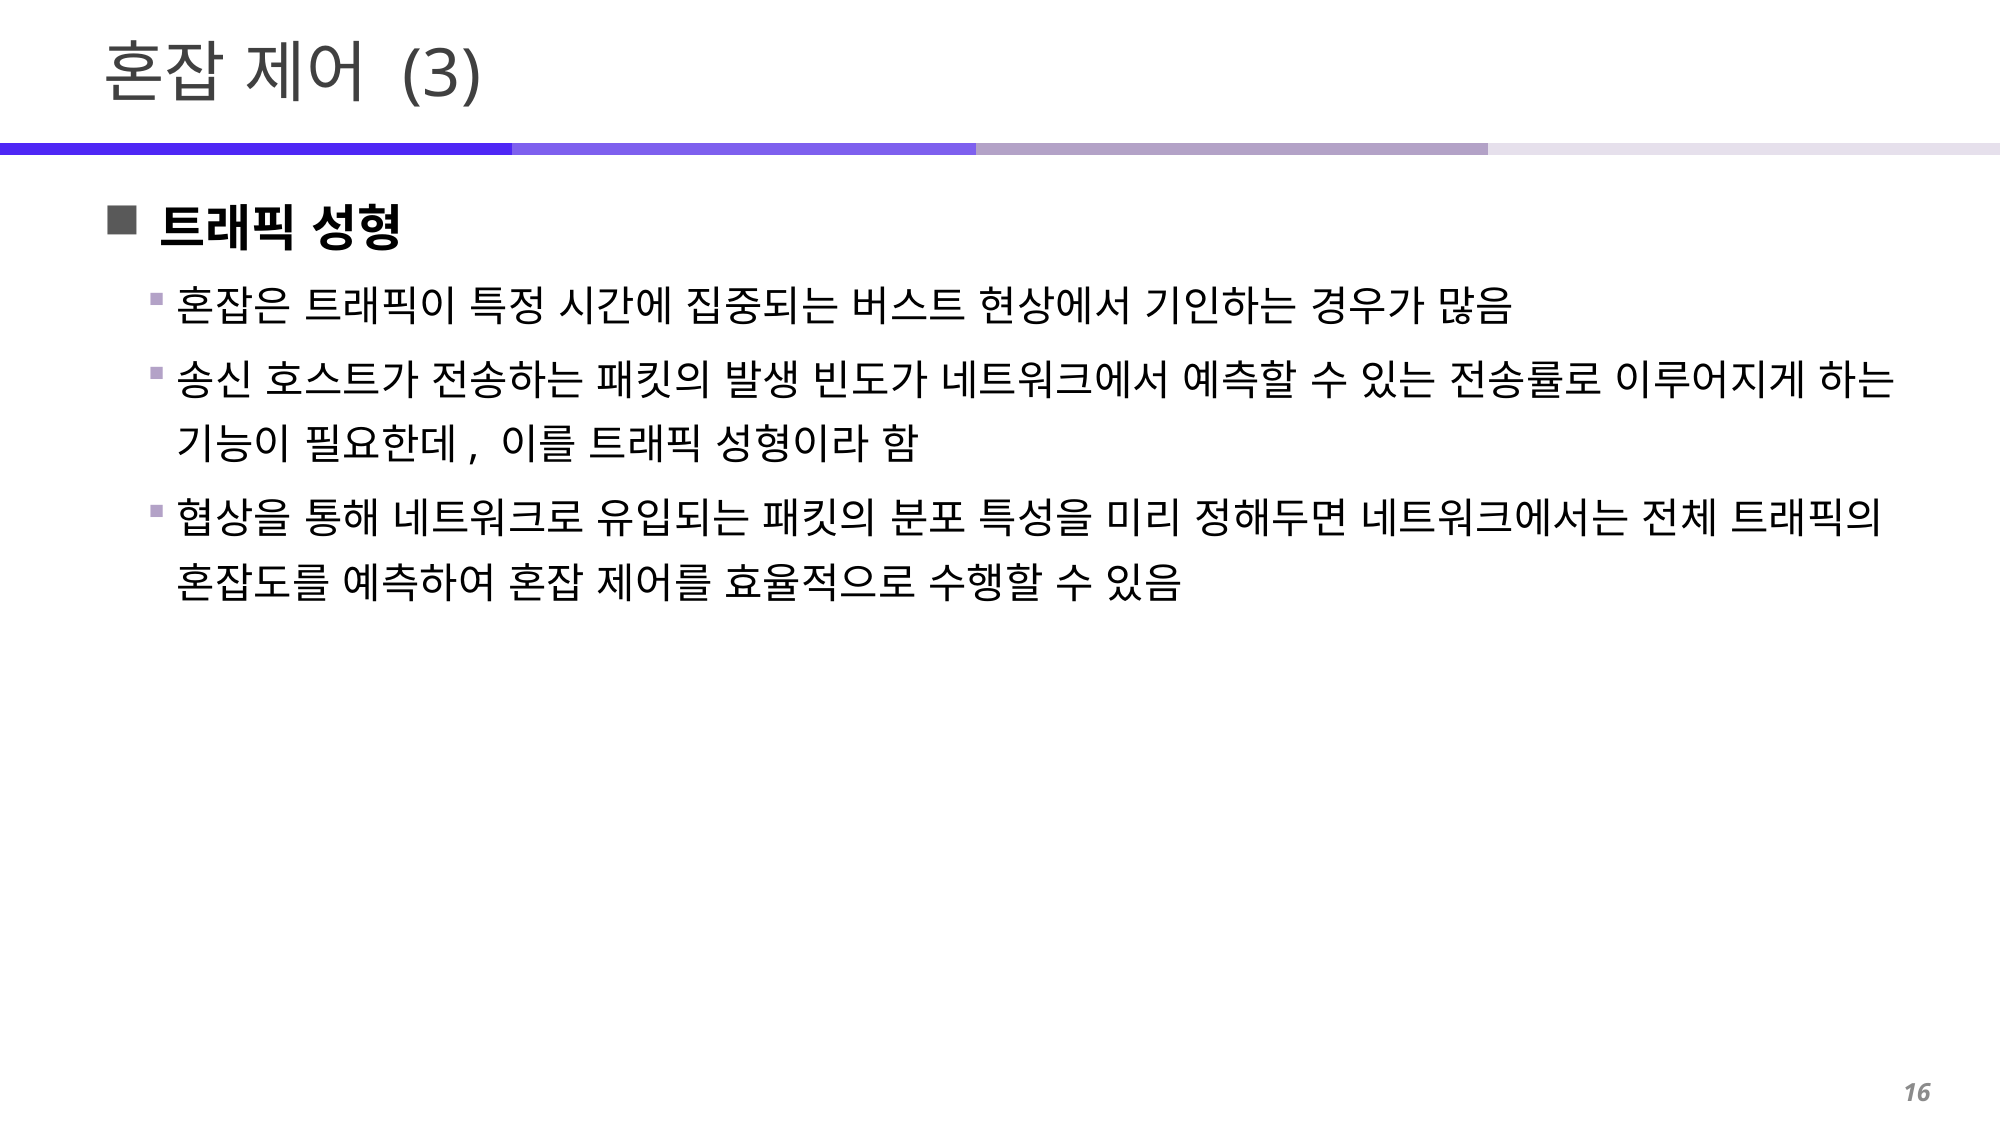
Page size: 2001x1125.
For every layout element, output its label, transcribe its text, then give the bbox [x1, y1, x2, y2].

title 혼잡 제어 (3) [88, 18, 1920, 122]
list 트래픽 성형 혼잡은 트래픽이 특정 시간에 집중되는 버스트 현상에서 기인하는 경우가 많음 송신 호스트가 전송하는 패킷의 발생 빈도가 네트워크에서 예측할 수 있는 전송률로 이루어지게 하는 기능이 필요한데, 이를 트래픽 성형이라 함 협상을 통해 네트워크로 유입되는 패킷의 분포 특성을 미리 정해두면 네트워크에서는 전체 트래픽의 혼잡도를 예측하여 혼잡 제어를 효율적으로 수행할 수 있음 [88, 176, 1920, 1083]
